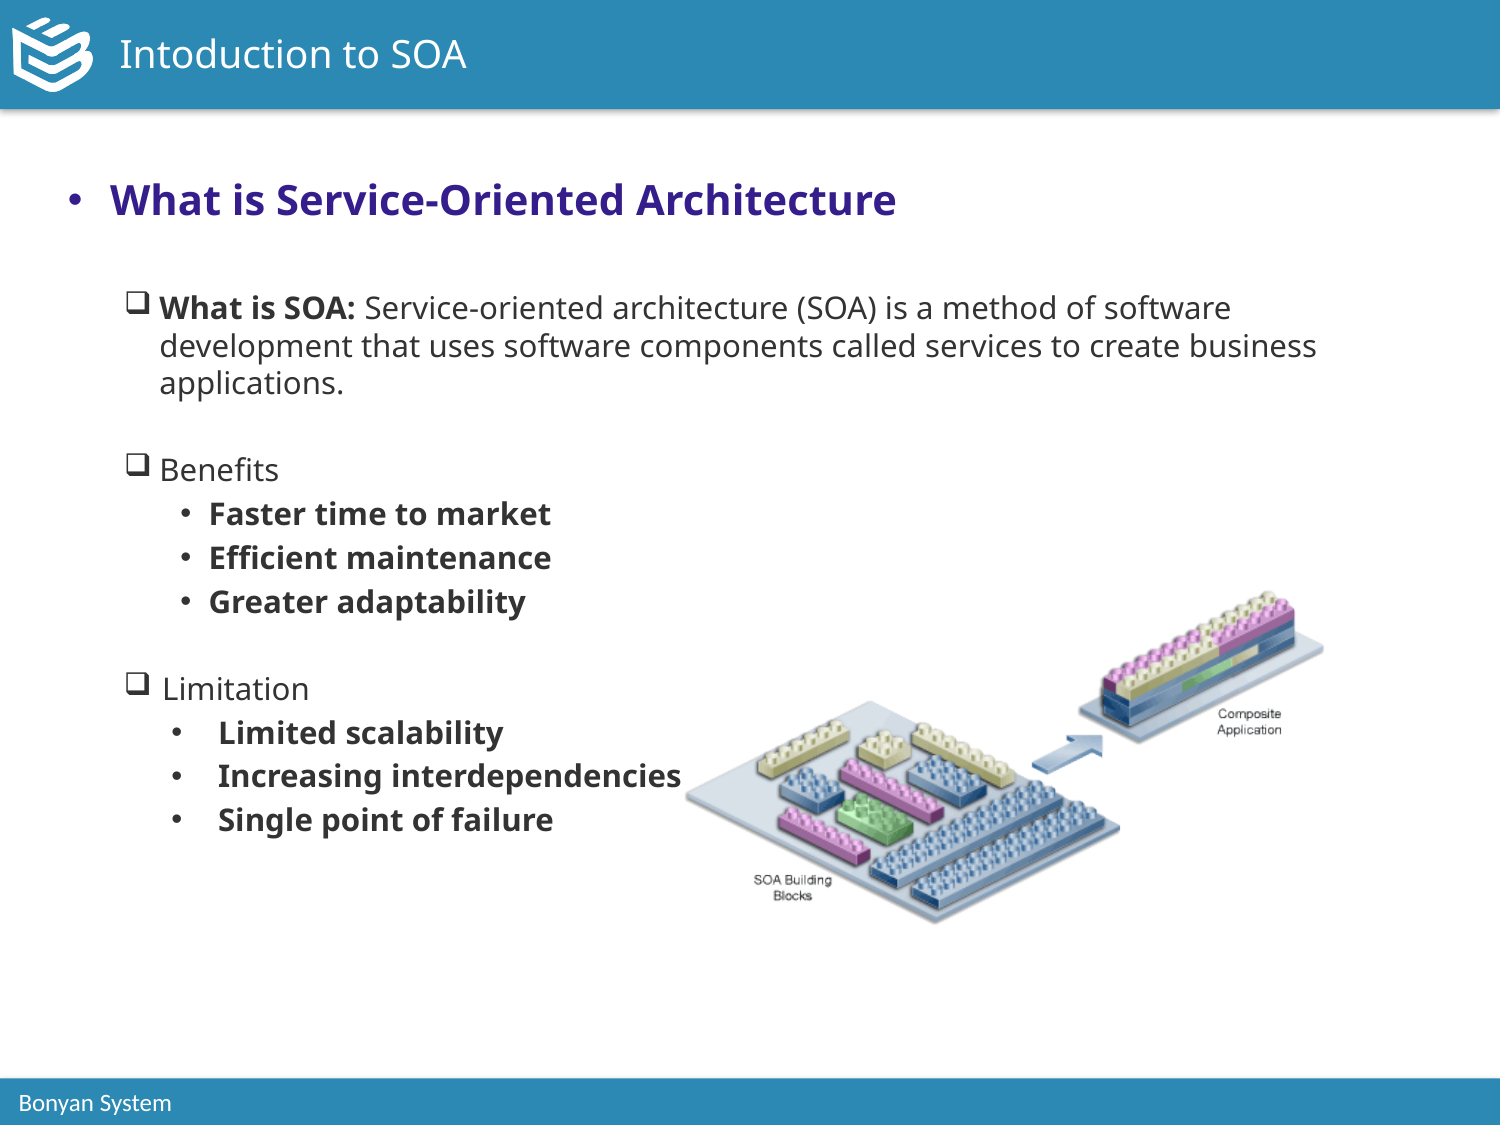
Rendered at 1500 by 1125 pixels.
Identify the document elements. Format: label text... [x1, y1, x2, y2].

picture [12, 17, 93, 92]
picture [549, 543, 1463, 972]
title Intoduction to SOA [104, 6, 1490, 99]
list What is Service-Oriented Architecture What is SOA: Service-oriented architecture (SOA) is a method of software development that uses software components called services to create business applications. Benefits Faster time to market Efficient maintenance Greater adaptability Limitation Limited scalability Increasing interdependencies Single point of failure [52, 166, 1403, 972]
